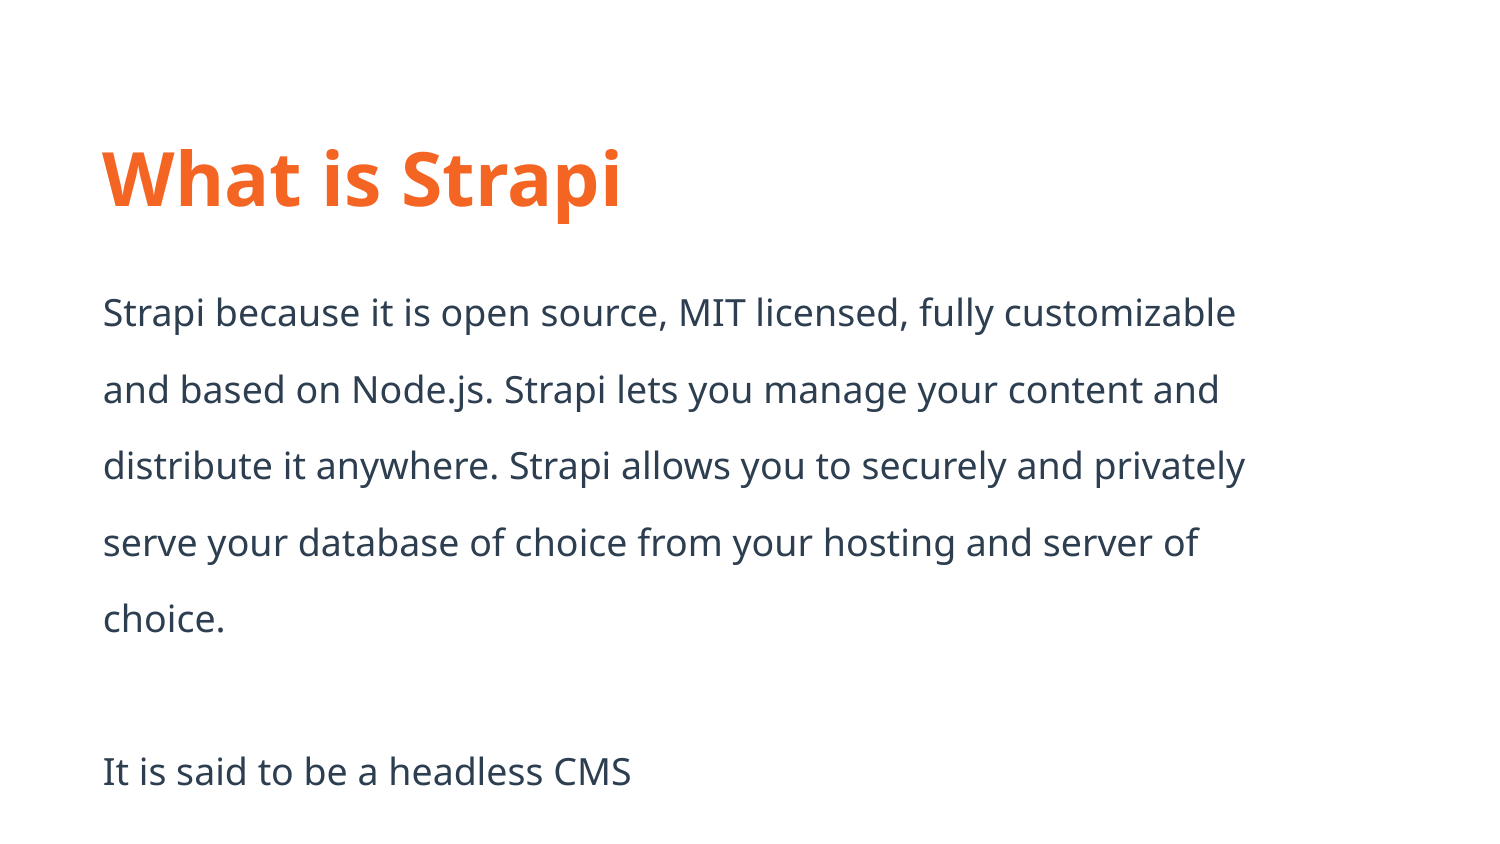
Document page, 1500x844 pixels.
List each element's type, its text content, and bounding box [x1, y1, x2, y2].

title What is Strapi [87, 116, 941, 242]
title Strapi because it is open source, MIT licensed, fully customizable and based on Node.js. Strapi lets you manage your content and distribute it anywhere. Strapi allows you to securely and privately serve your database of choice from your hosting and server of choice. It is said to be a headless CMS [87, 242, 1298, 746]
